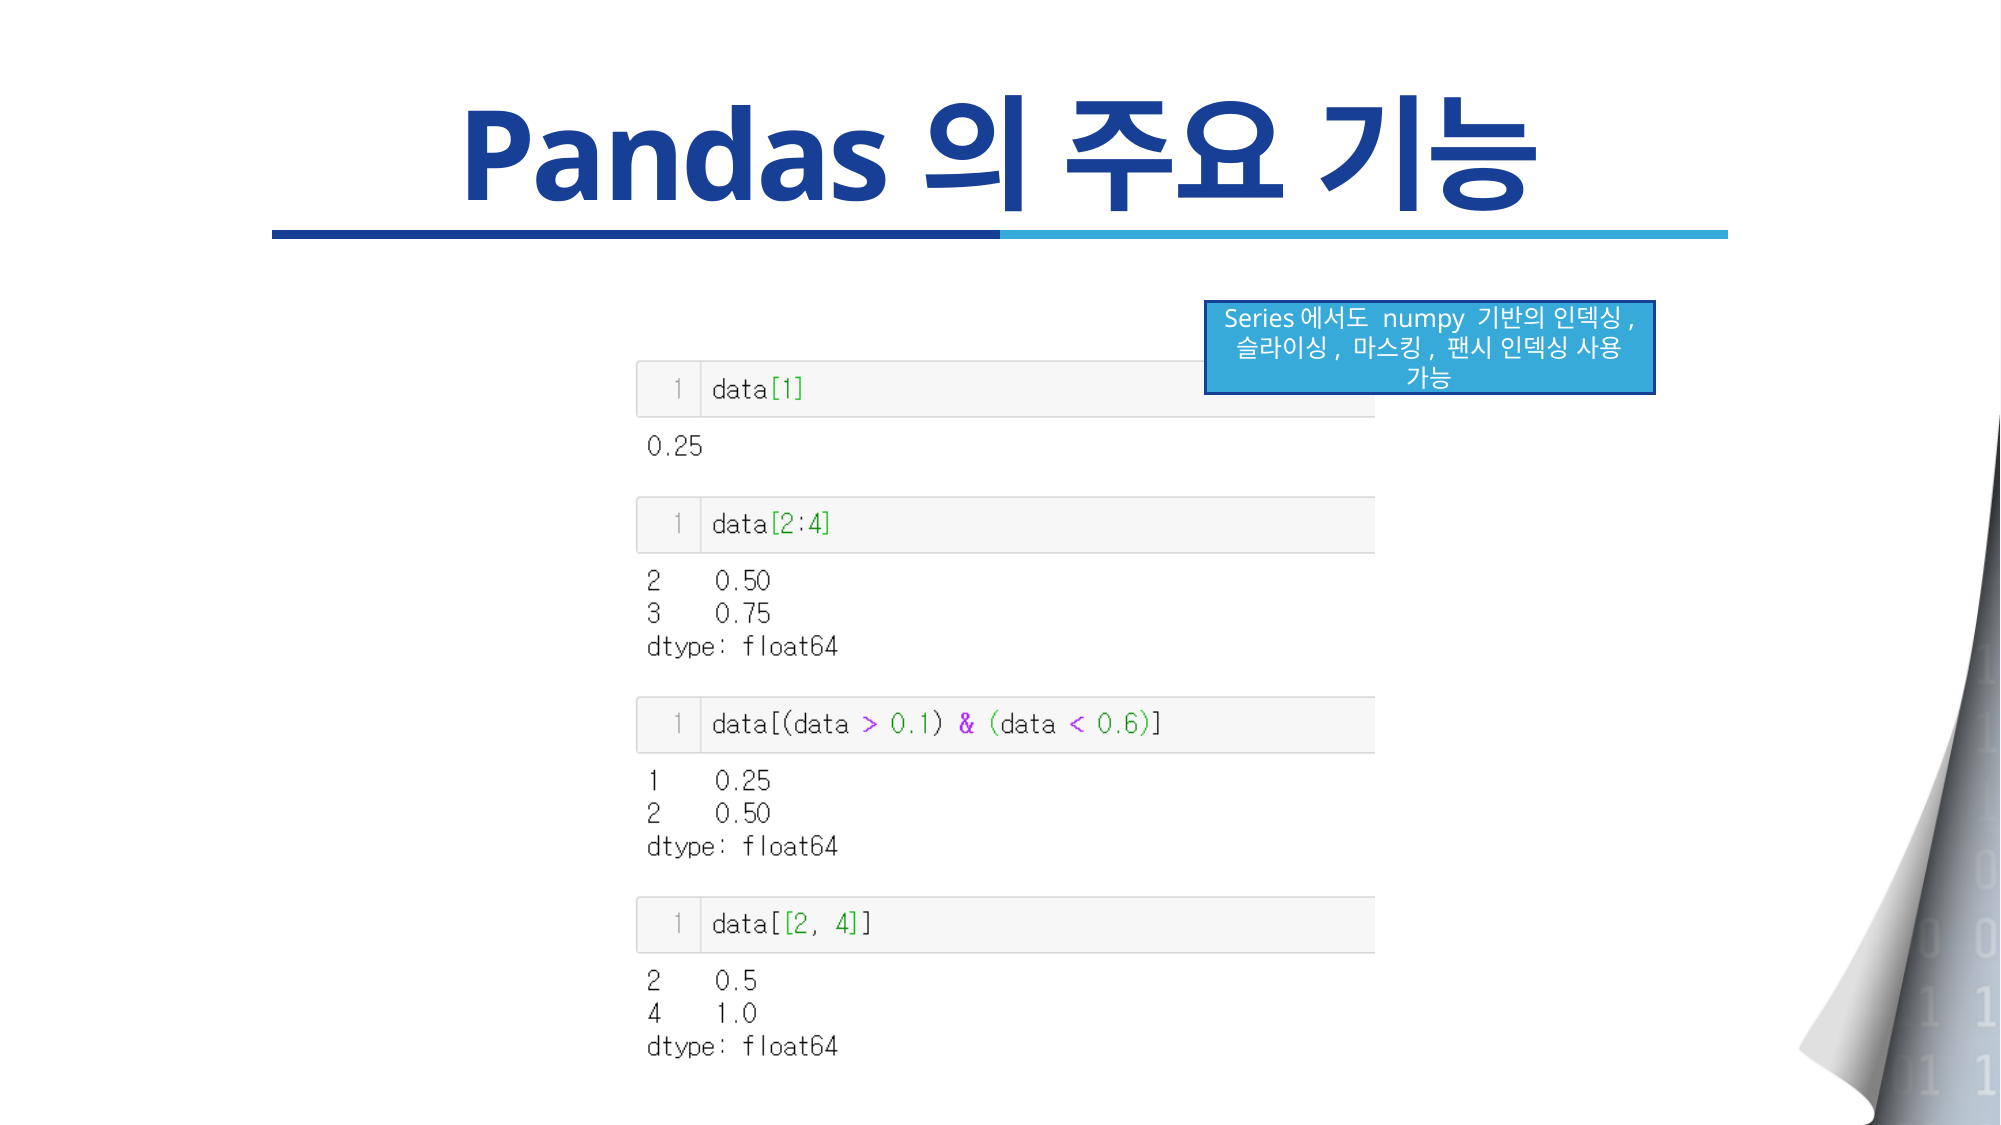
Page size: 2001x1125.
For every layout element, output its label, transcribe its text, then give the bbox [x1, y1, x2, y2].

text_box Series에서도 numpy 기반의 인덱싱, 슬라이싱, 마스킹, 팬시 인덱싱 사용 가능 [1204, 301, 1655, 395]
title Pandas의 주요 기능 [0, 84, 2000, 220]
picture [0, 0, 2001, 1125]
